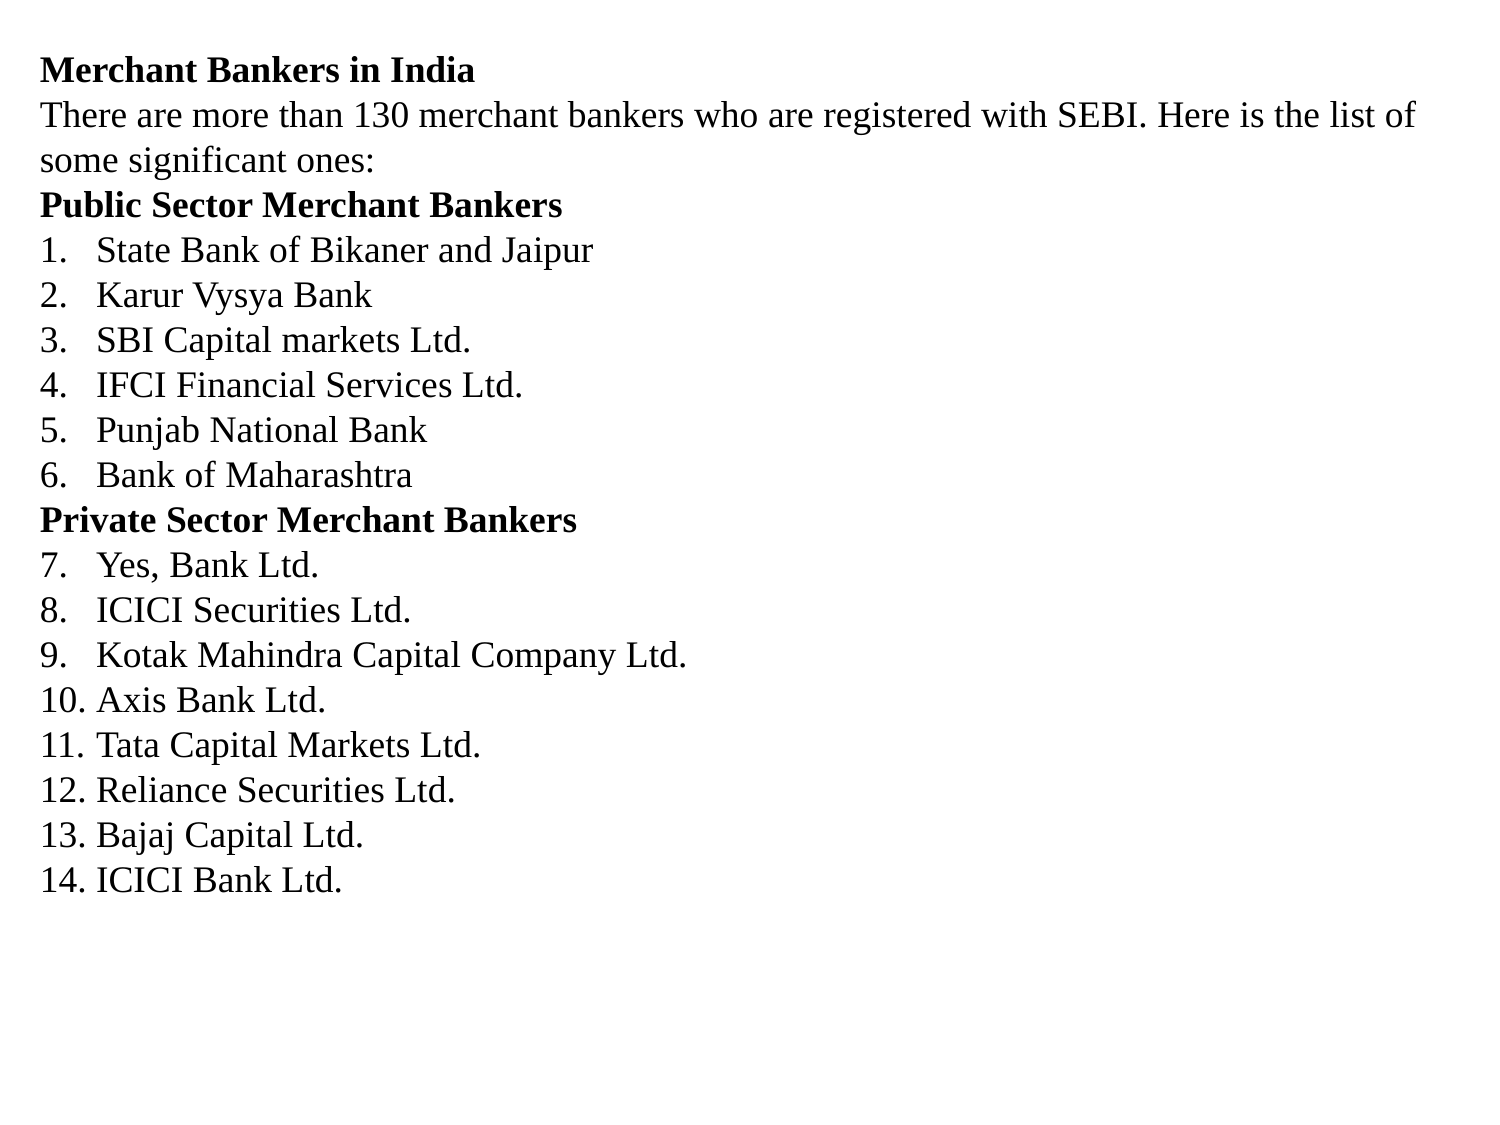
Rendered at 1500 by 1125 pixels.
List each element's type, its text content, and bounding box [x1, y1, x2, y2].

text_box Merchant Bankers in India There are more than 130 merchant bankers who are registered with SEBI. Here is the list of some significant ones: Public Sector Merchant Bankers State Bank of Bikaner and Jaipur Karur Vysya Bank SBI Capital markets Ltd. IFCI Financial Services Ltd. Punjab National Bank Bank of Maharashtra Private Sector Merchant Bankers Yes, Bank Ltd. ICICI Securities Ltd. Kotak Mahindra Capital Company Ltd. Axis Bank Ltd. Tata Capital Markets Ltd. Reliance Securities Ltd. Bajaj Capital Ltd. ICICI Bank Ltd. [24, 37, 1475, 953]
